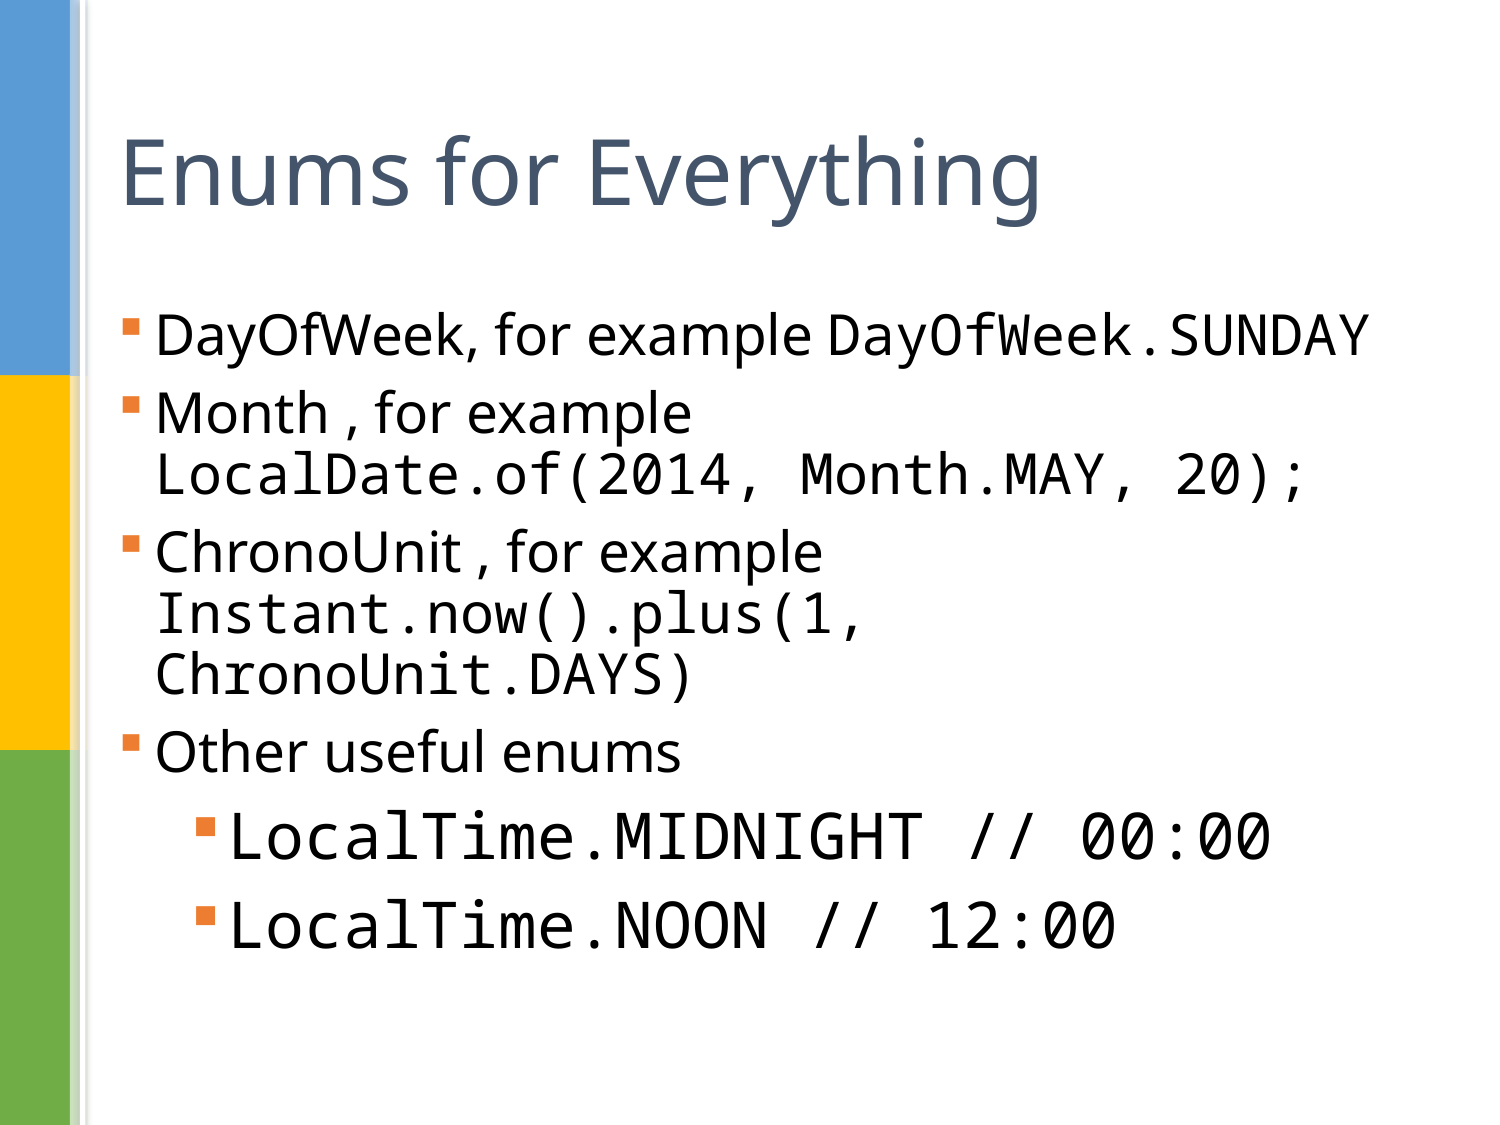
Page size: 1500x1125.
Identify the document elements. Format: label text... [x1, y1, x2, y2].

title Enums for Everything [103, 59, 1397, 278]
list DayOfWeek, for example DayOfWeek.SUNDAY Month , for example LocalDate.of(2014, Month.MAY, 20); ChronoUnit , for example Instant.now().plus(1, ChronoUnit.DAYS) Other useful enums LocalTime.MIDNIGHT // 00:00 LocalTime.NOON // 12:00 [103, 299, 1397, 1014]
